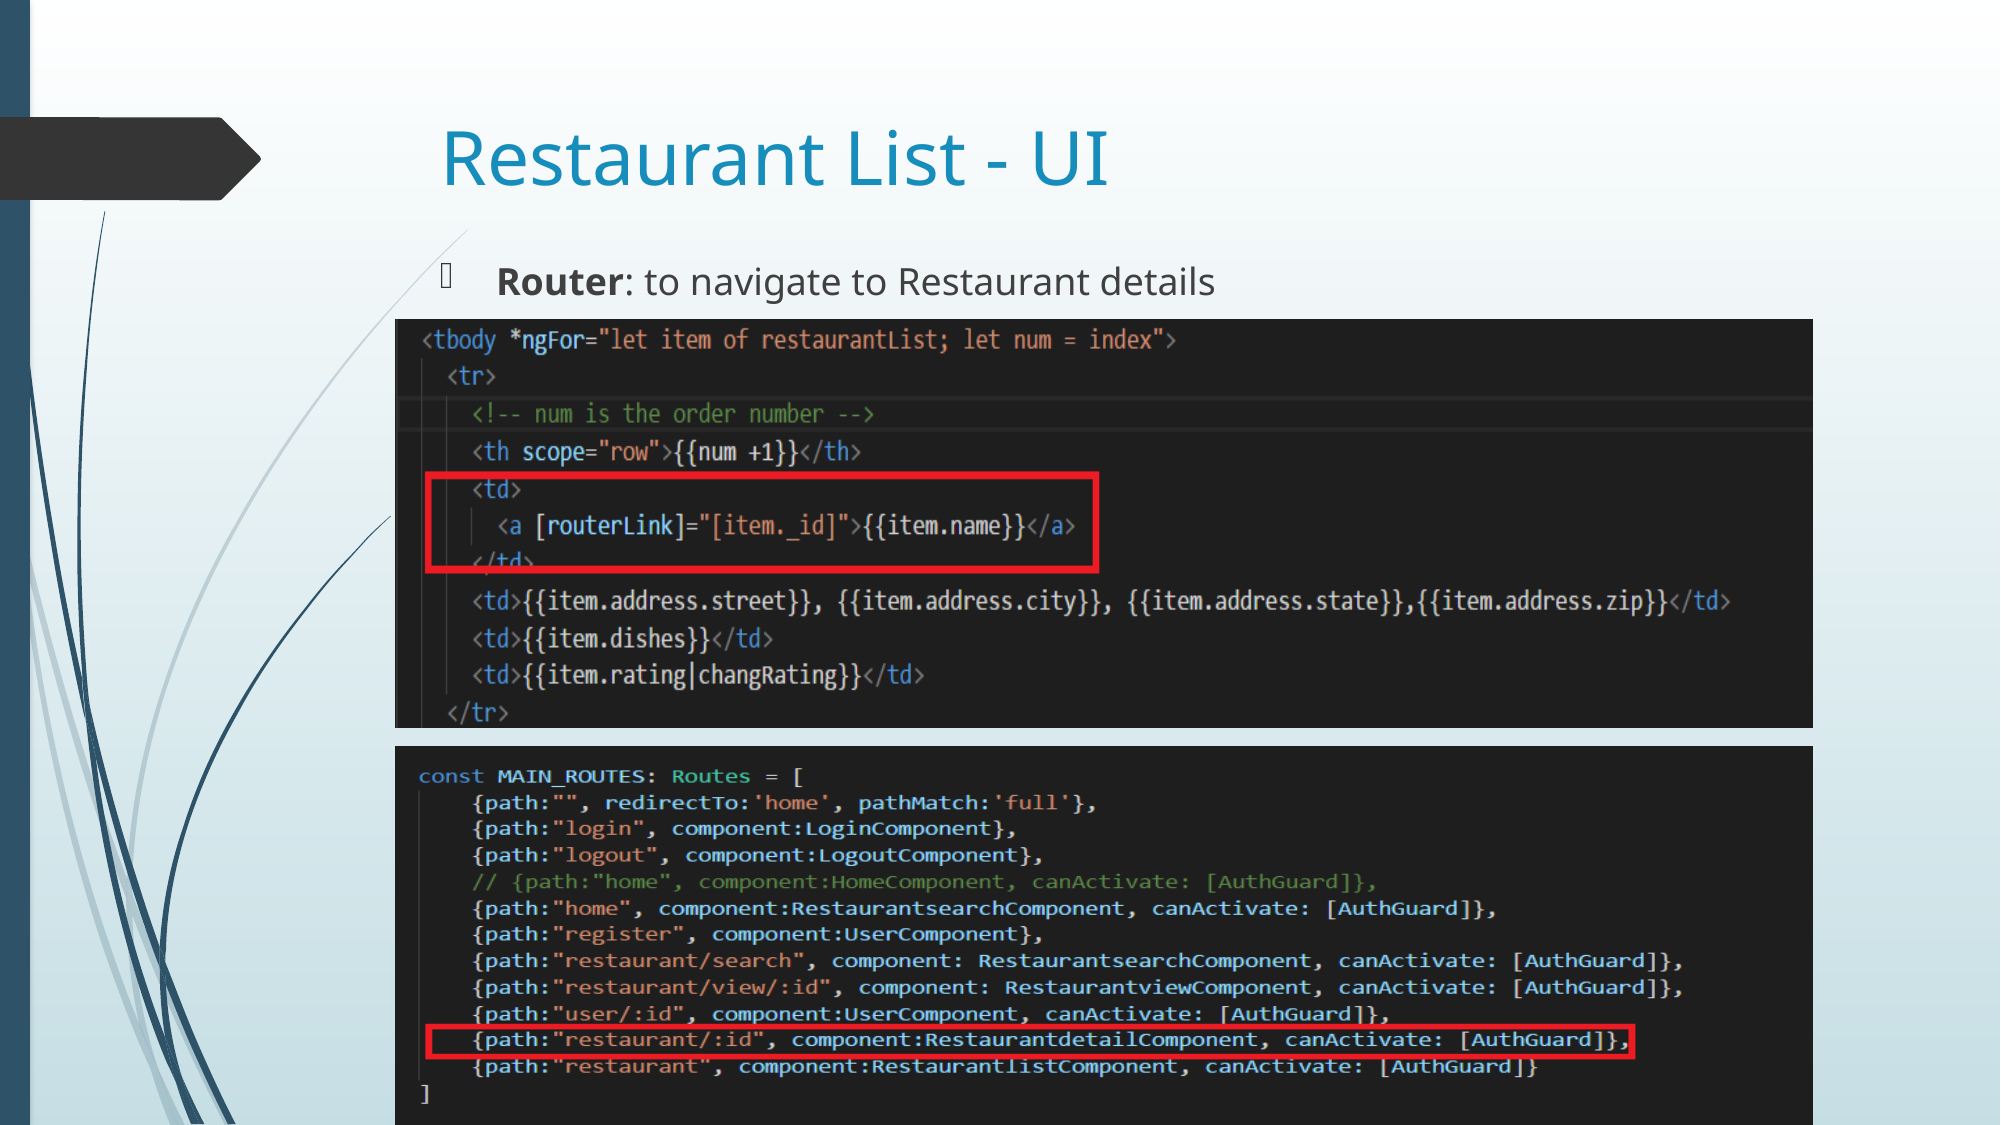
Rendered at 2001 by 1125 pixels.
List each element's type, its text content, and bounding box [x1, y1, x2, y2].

picture [394, 319, 1813, 729]
picture [394, 745, 1813, 1125]
list Router: to navigate to Restaurant details [424, 250, 1888, 970]
title Restaurant List - UI [425, 102, 1888, 250]
